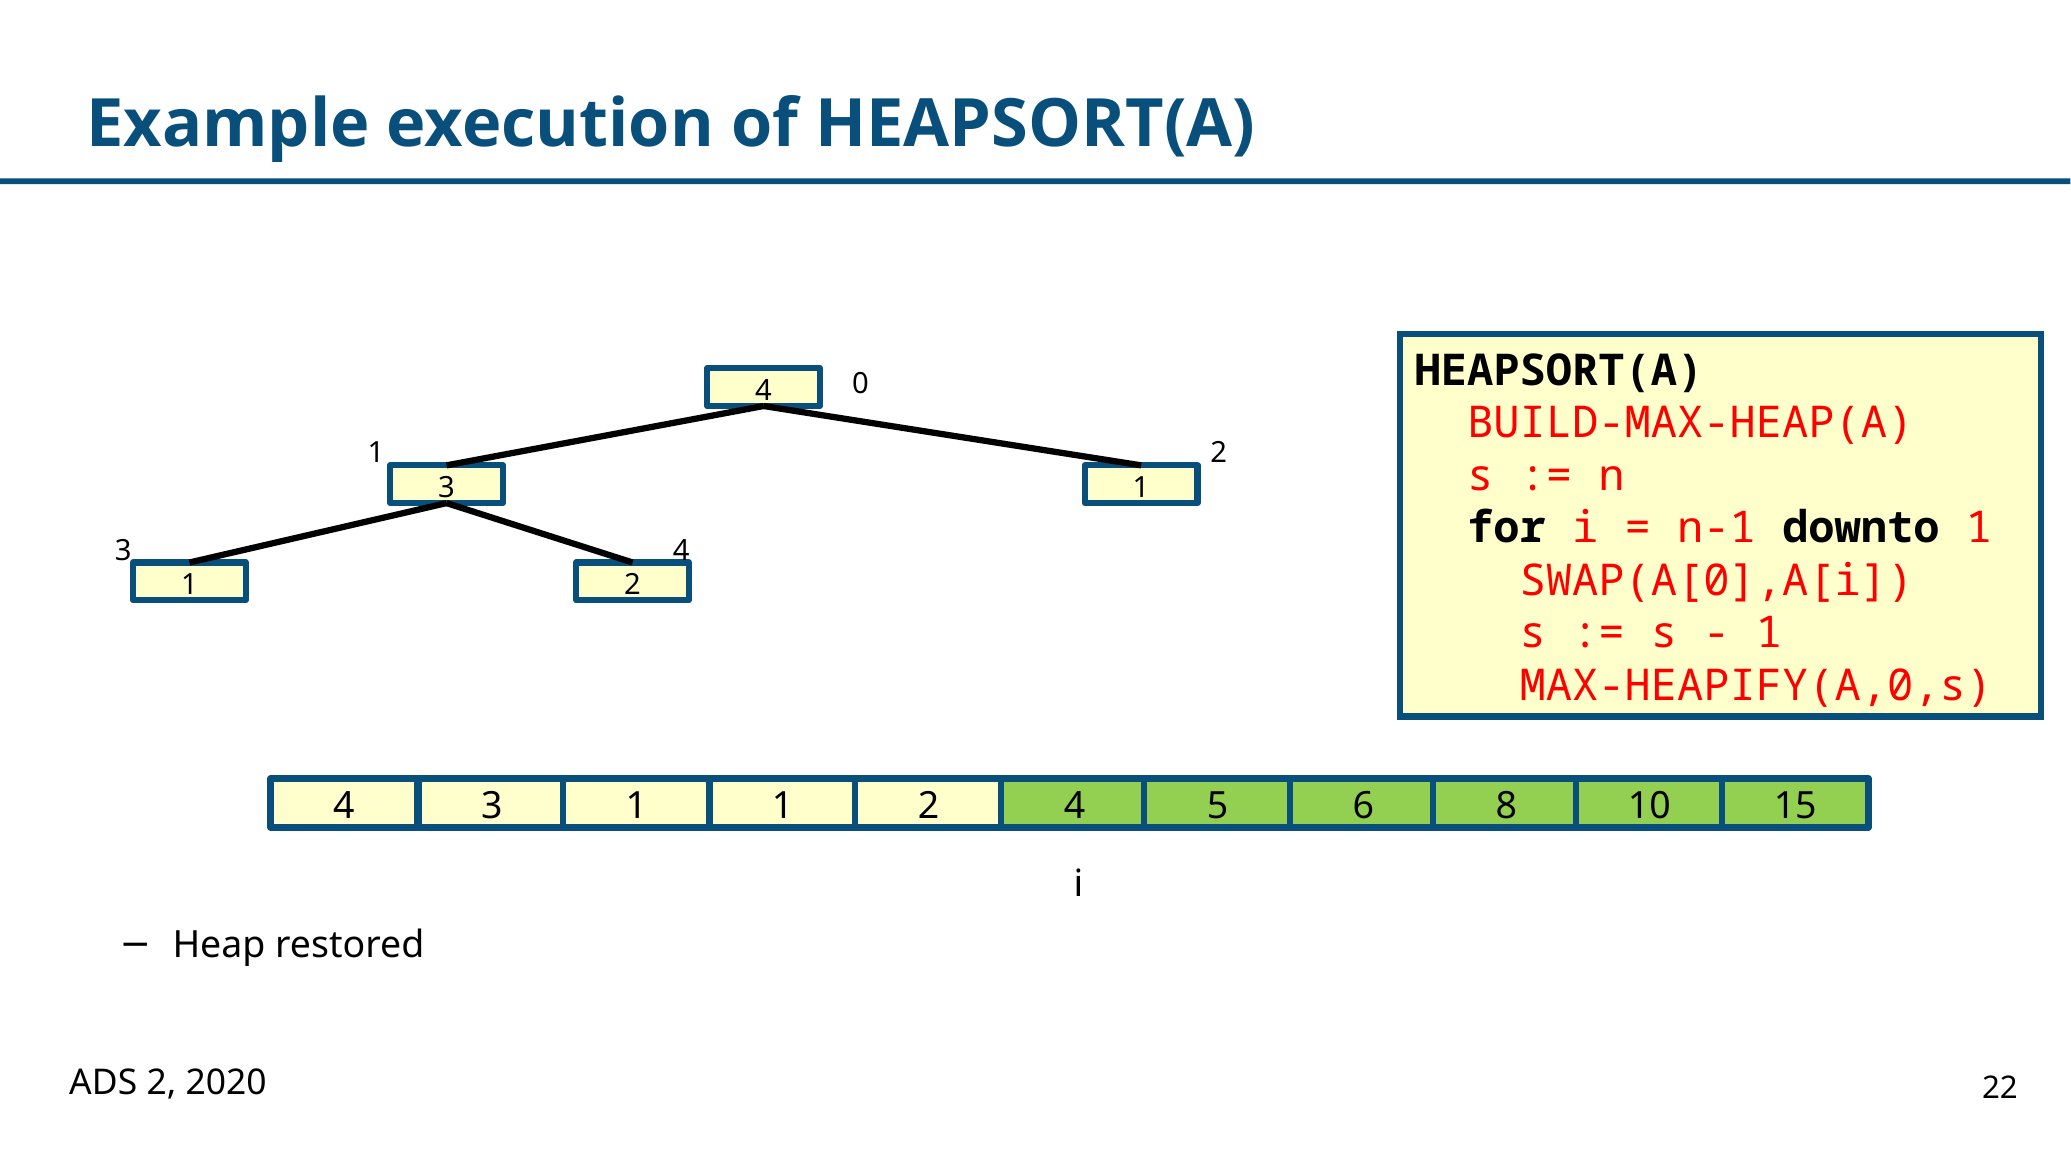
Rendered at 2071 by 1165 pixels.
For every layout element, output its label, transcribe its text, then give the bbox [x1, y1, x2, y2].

text_box HEAPSORT(A) BUILD-MAX-HEAP(A) s := n for i = n-1 downto 1 SWAP(A[0],A[i]) s := s - 1 MAX-HEAPIFY(A,0,s) [1399, 334, 2042, 717]
text_box i [1058, 851, 1125, 912]
title Example execution of HEAPSORT(A) [86, 51, 1853, 186]
footer ADS 2, 2020 [53, 1058, 1363, 1139]
slide_number 22 [1701, 1058, 2037, 1140]
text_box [270, 778, 1869, 828]
list Heap restored [86, 227, 1984, 1035]
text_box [99, 356, 1231, 601]
